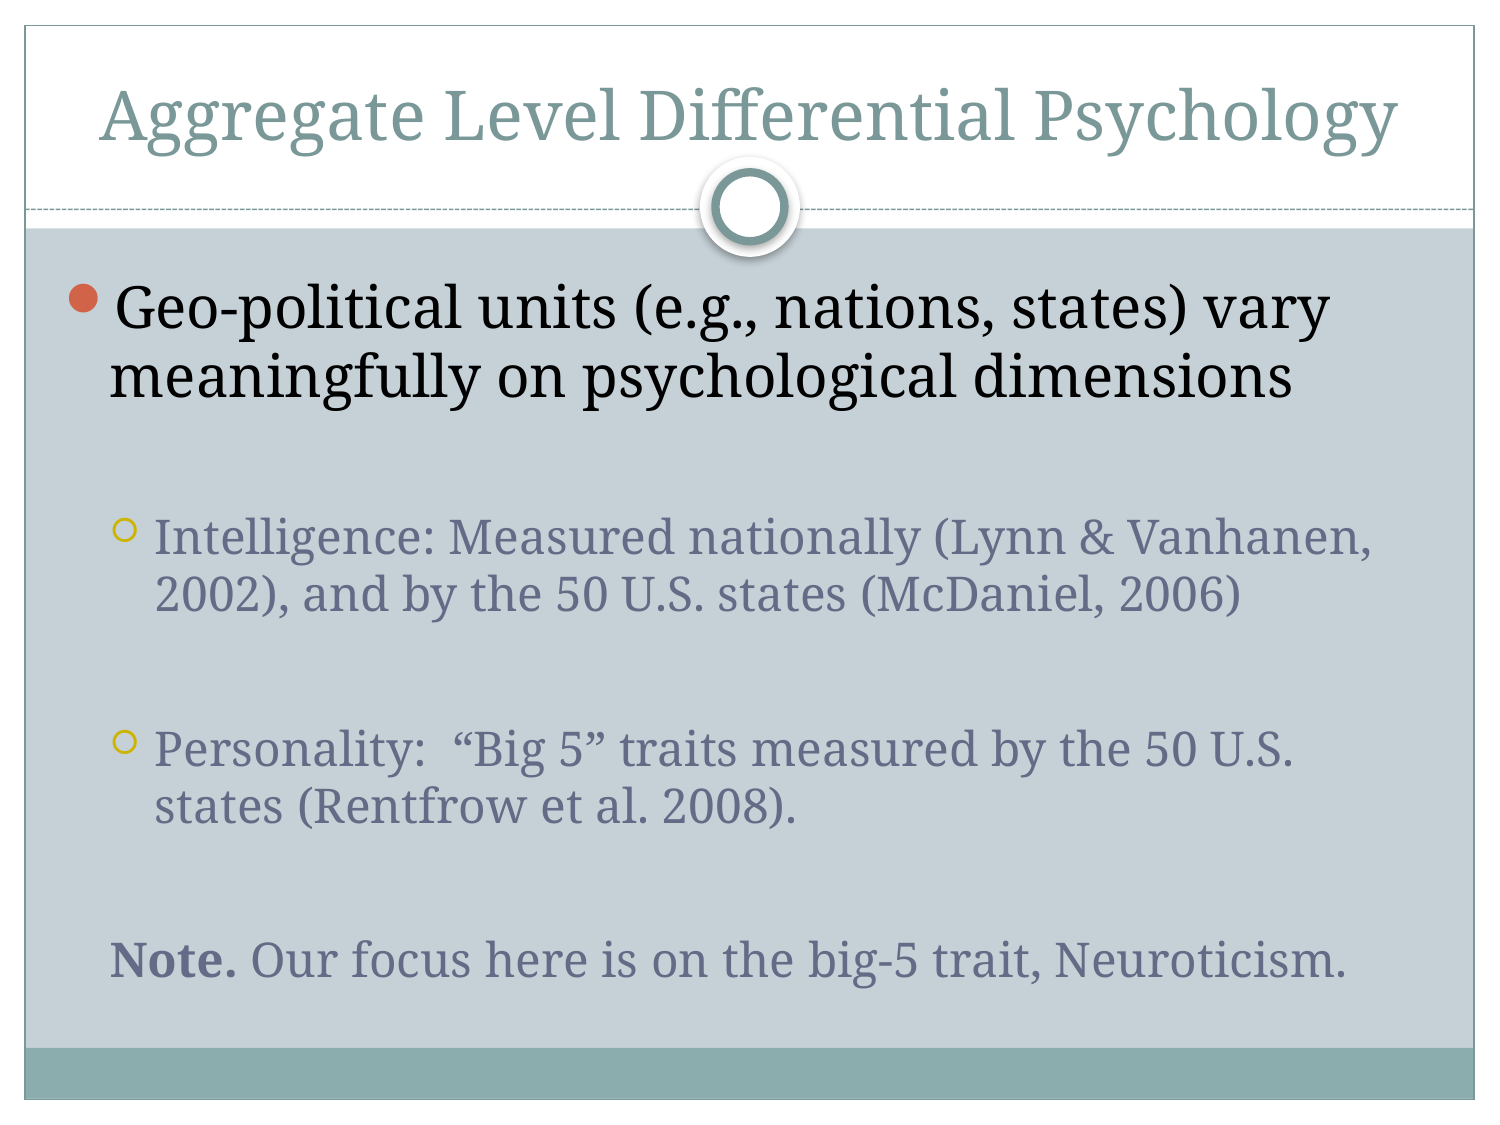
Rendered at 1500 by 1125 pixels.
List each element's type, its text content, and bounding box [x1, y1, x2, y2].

list Geo-political units (e.g., nations, states) vary meaningfully on psychological dimensions Intelligence: Measured nationally (Lynn & Vanhanen, 2002), and by the 50 U.S. states (McDaniel, 2006) Personality: “Big 5” traits measured by the 50 U.S. states (Rentfrow et al. 2008). Note. Our focus here is on the big-5 trait, Neuroticism. [50, 262, 1445, 1013]
title Aggregate Level Differential Psychology [49, 37, 1450, 162]
